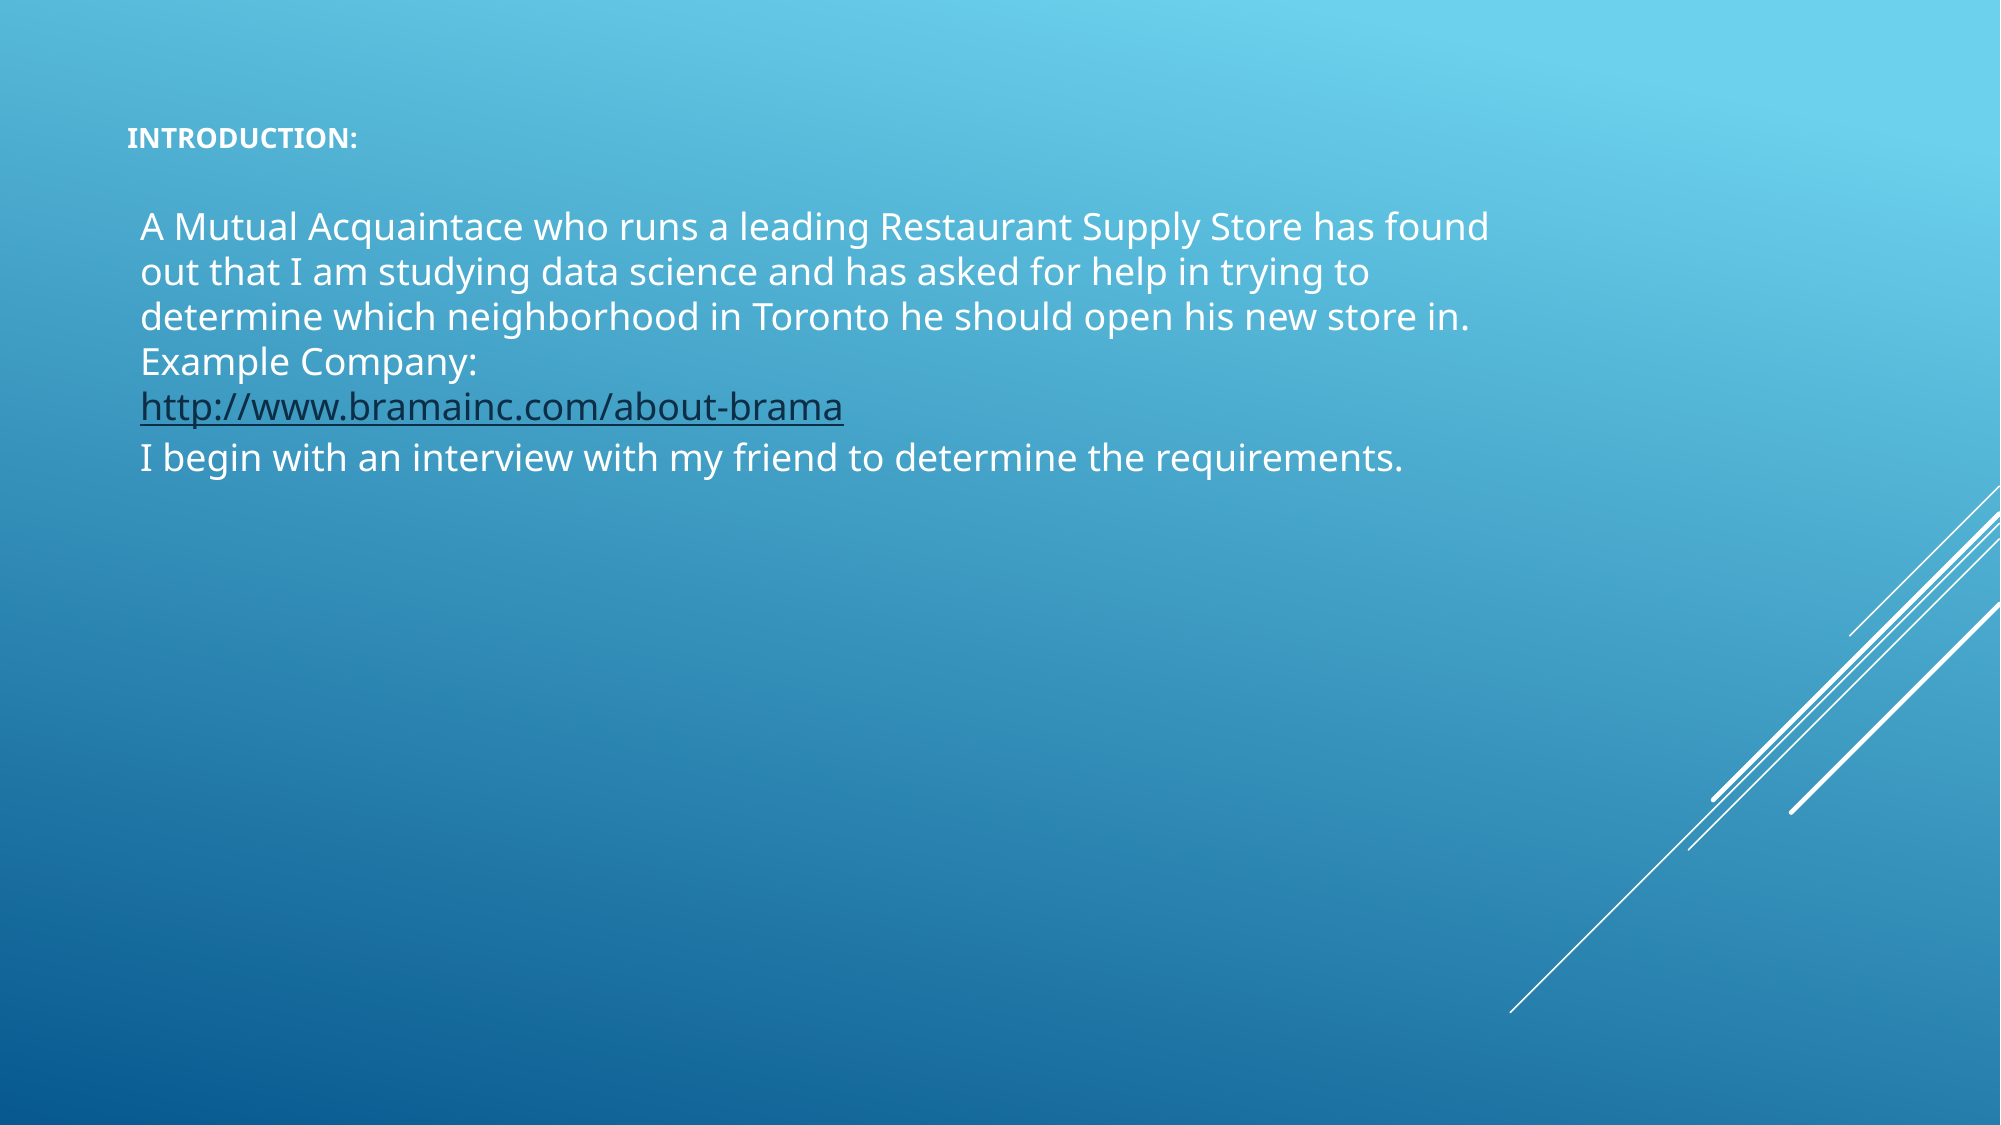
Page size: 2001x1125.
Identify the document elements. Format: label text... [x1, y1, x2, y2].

text_box A Mutual Acquaintace who runs a leading Restaurant Supply Store has found out that I am studying data science and has asked for help in trying to determine which neighborhood in Toronto he should open his new store in. Example Company: http://www.bramainc.com/about-brama I begin with an interview with my friend to determine the requirements. [125, 195, 1534, 517]
title Introduction: [112, 112, 1763, 196]
